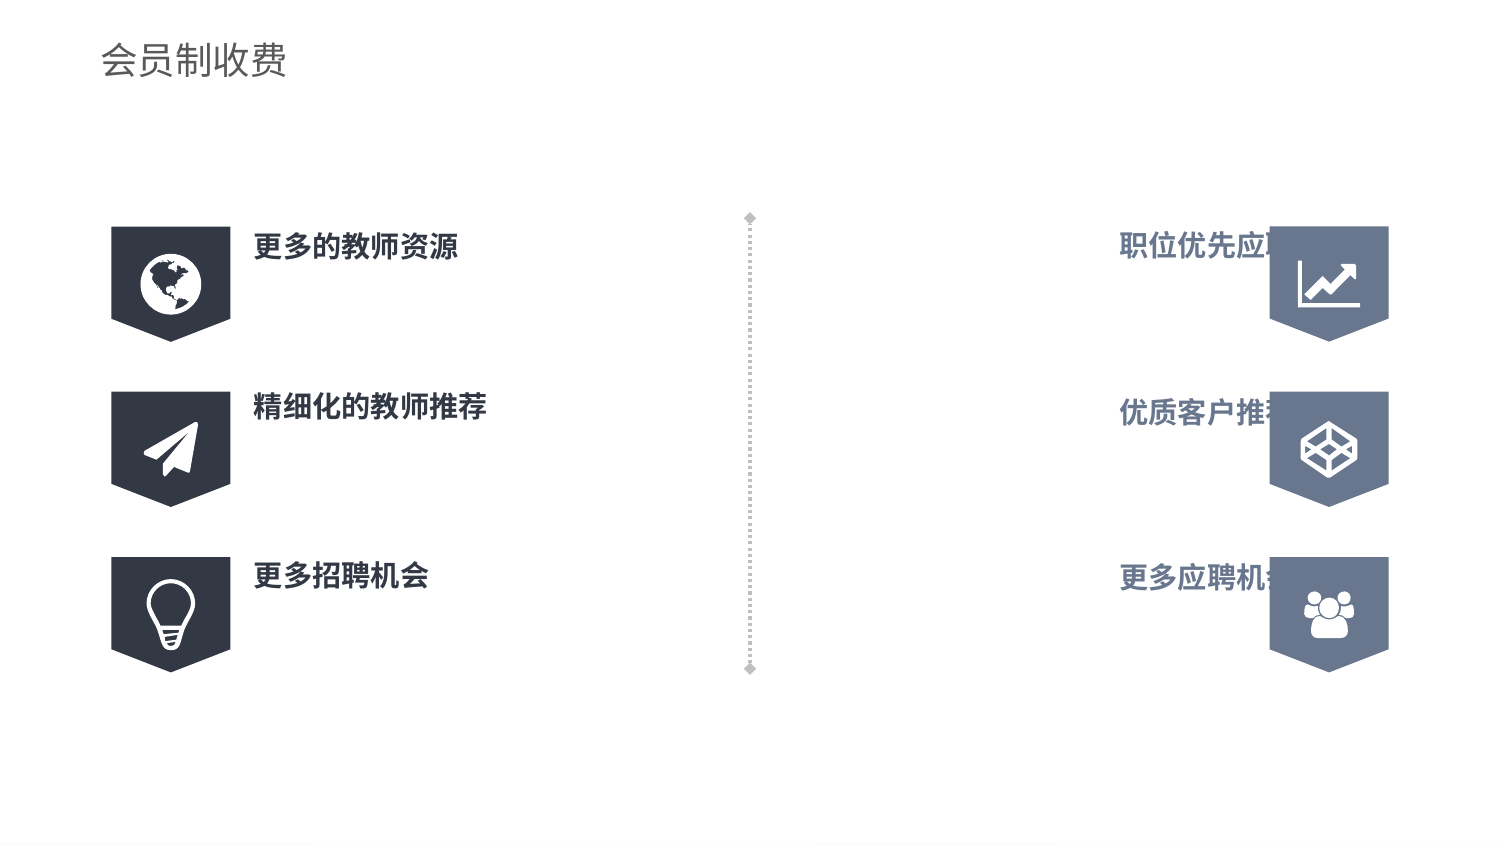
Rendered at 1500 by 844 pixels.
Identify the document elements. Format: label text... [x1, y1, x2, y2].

text_box [1304, 591, 1355, 639]
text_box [839, 556, 1270, 654]
text_box [1268, 389, 1391, 509]
text_box [109, 389, 226, 509]
text_box [1269, 554, 1391, 675]
text_box [1273, 224, 1391, 344]
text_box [839, 224, 1270, 322]
text_box [109, 224, 230, 344]
text_box [143, 422, 199, 477]
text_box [229, 225, 661, 324]
text_box [1300, 420, 1358, 478]
text_box [1297, 260, 1361, 308]
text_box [839, 391, 1270, 489]
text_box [229, 385, 661, 484]
text_box 会员制收费 [100, 28, 450, 91]
text_box [109, 554, 228, 675]
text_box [229, 554, 661, 653]
text_box [140, 253, 202, 315]
text_box [146, 579, 196, 651]
